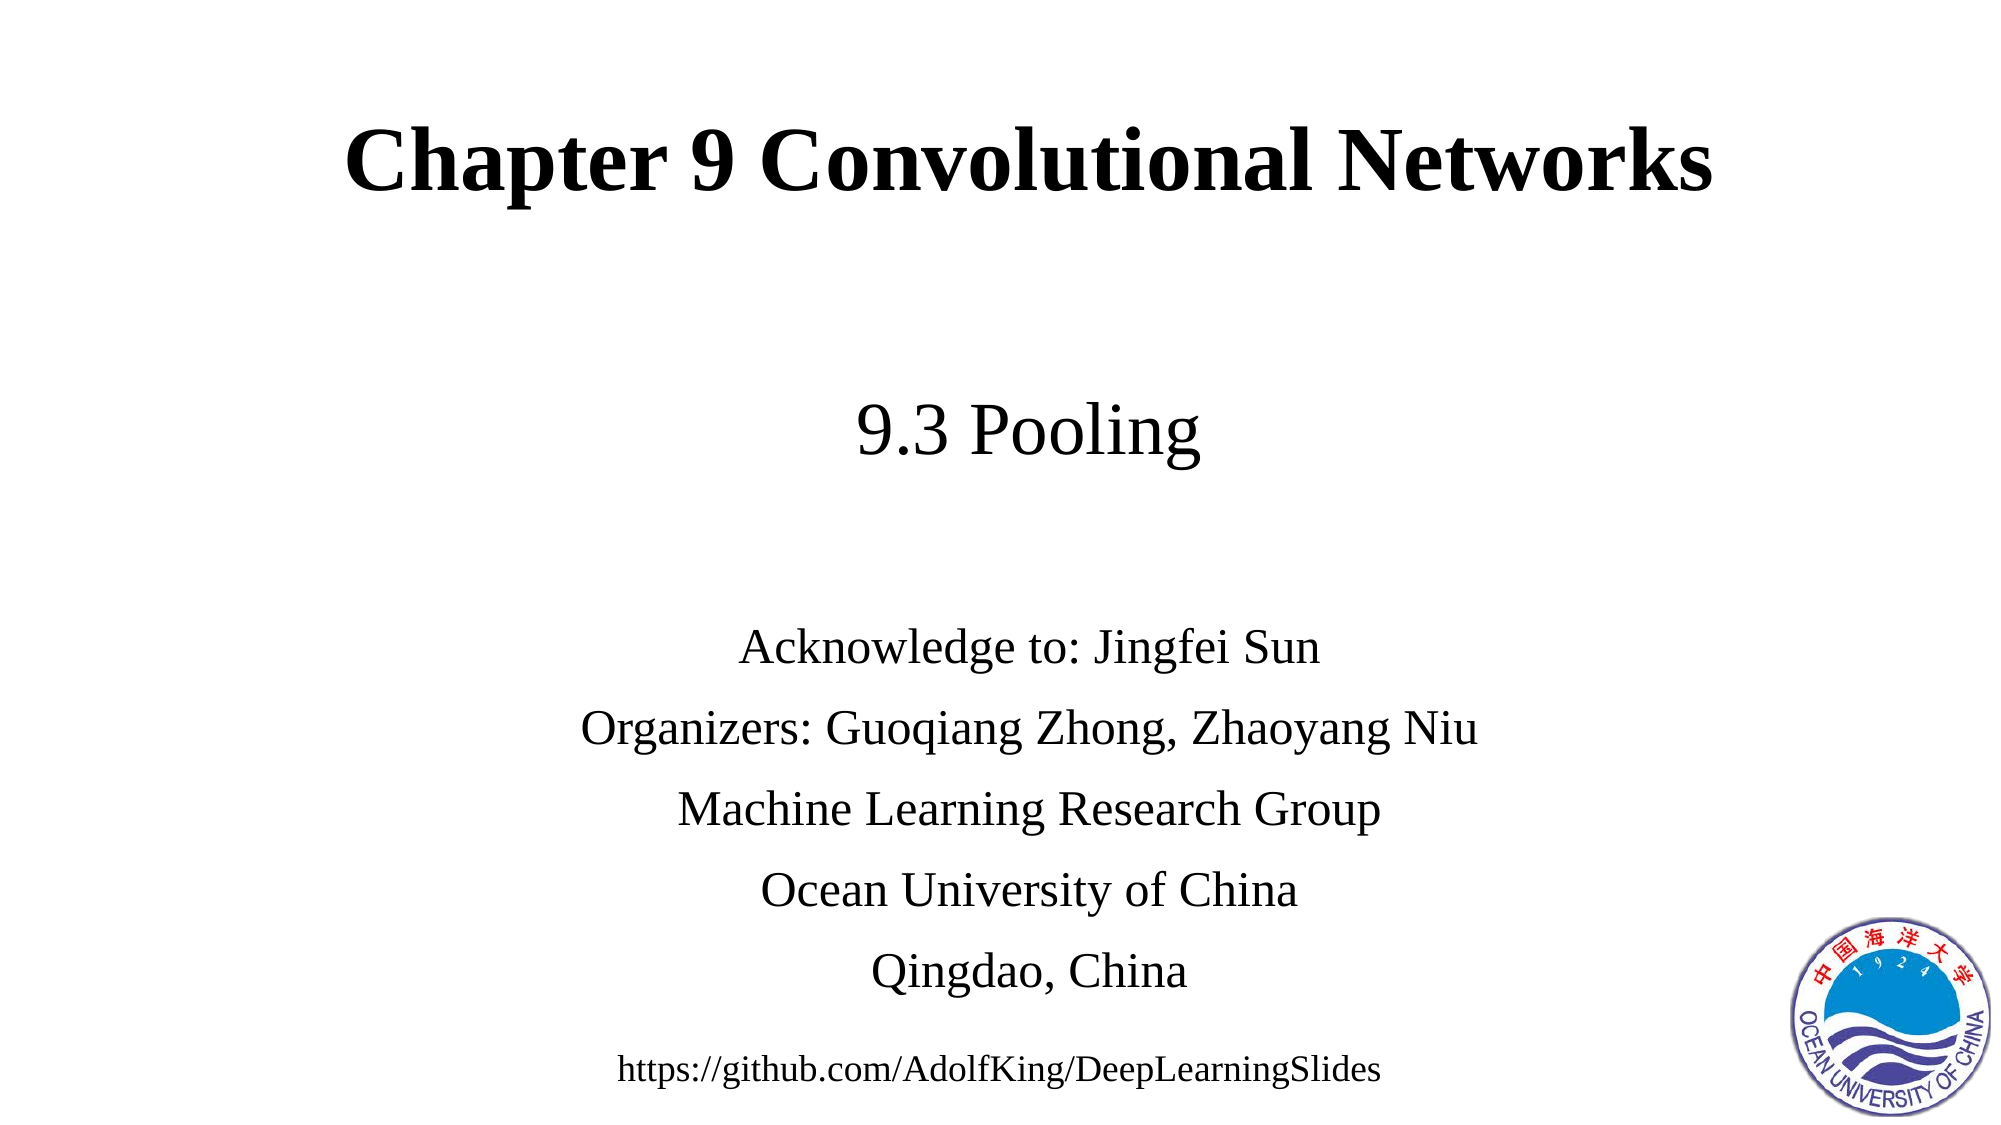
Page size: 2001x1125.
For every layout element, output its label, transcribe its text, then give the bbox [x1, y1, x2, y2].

subtitle Acknowledge to: Jingfei Sun Organizers: Guoqiang Zhong, Zhaoyang Niu Machine Learning Research Group Ocean University of China Qingdao, China [335, 606, 1724, 1006]
text_box 9.3 Pooling [293, 282, 1767, 478]
text_box Chapter 9 Convolutional Networks [280, 91, 1780, 217]
picture [1789, 917, 1991, 1117]
text_box https://github.com/AdolfKing/DeepLearningSlides [594, 1036, 1406, 1096]
